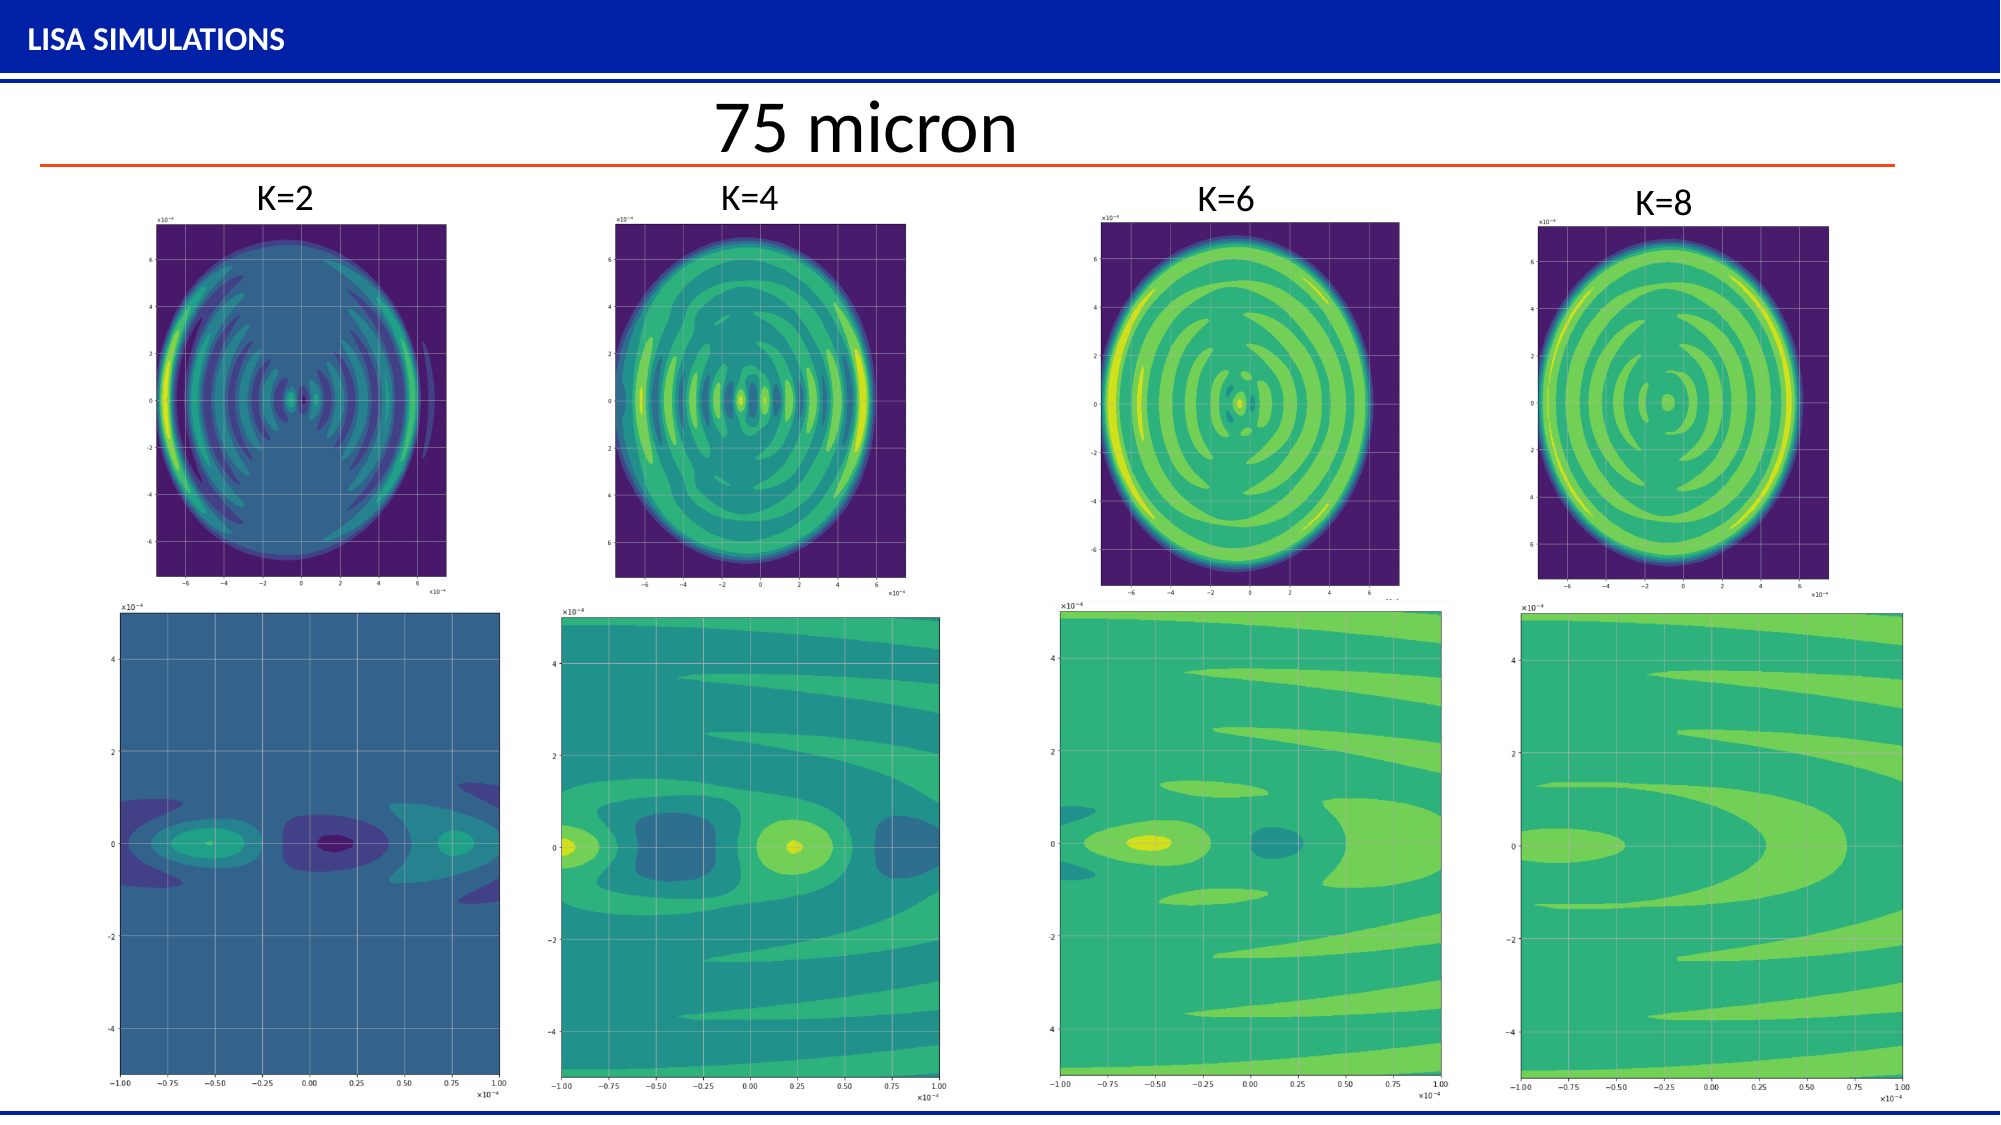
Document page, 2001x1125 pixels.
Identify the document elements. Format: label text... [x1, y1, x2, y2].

text_box [0, 0, 2000, 73]
text_box 75 micron [840, 166, 1182, 175]
picture [548, 606, 954, 1107]
picture [1504, 218, 1918, 1107]
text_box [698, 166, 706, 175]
text_box K=4 [706, 166, 840, 215]
text_box 75 micron [698, 69, 1618, 81]
text_box K=2 [242, 166, 375, 215]
footer LISA Simulations [12, 7, 688, 68]
picture [108, 215, 514, 1108]
text_box 75 micron [698, 82, 1618, 165]
text_box 75 micron [1316, 166, 1618, 175]
slide_number 6 [1507, 14, 1958, 75]
text_box K=6 [1182, 166, 1316, 213]
text_box K=8 [1620, 170, 1754, 218]
picture [1049, 213, 1455, 1107]
picture [607, 215, 912, 601]
